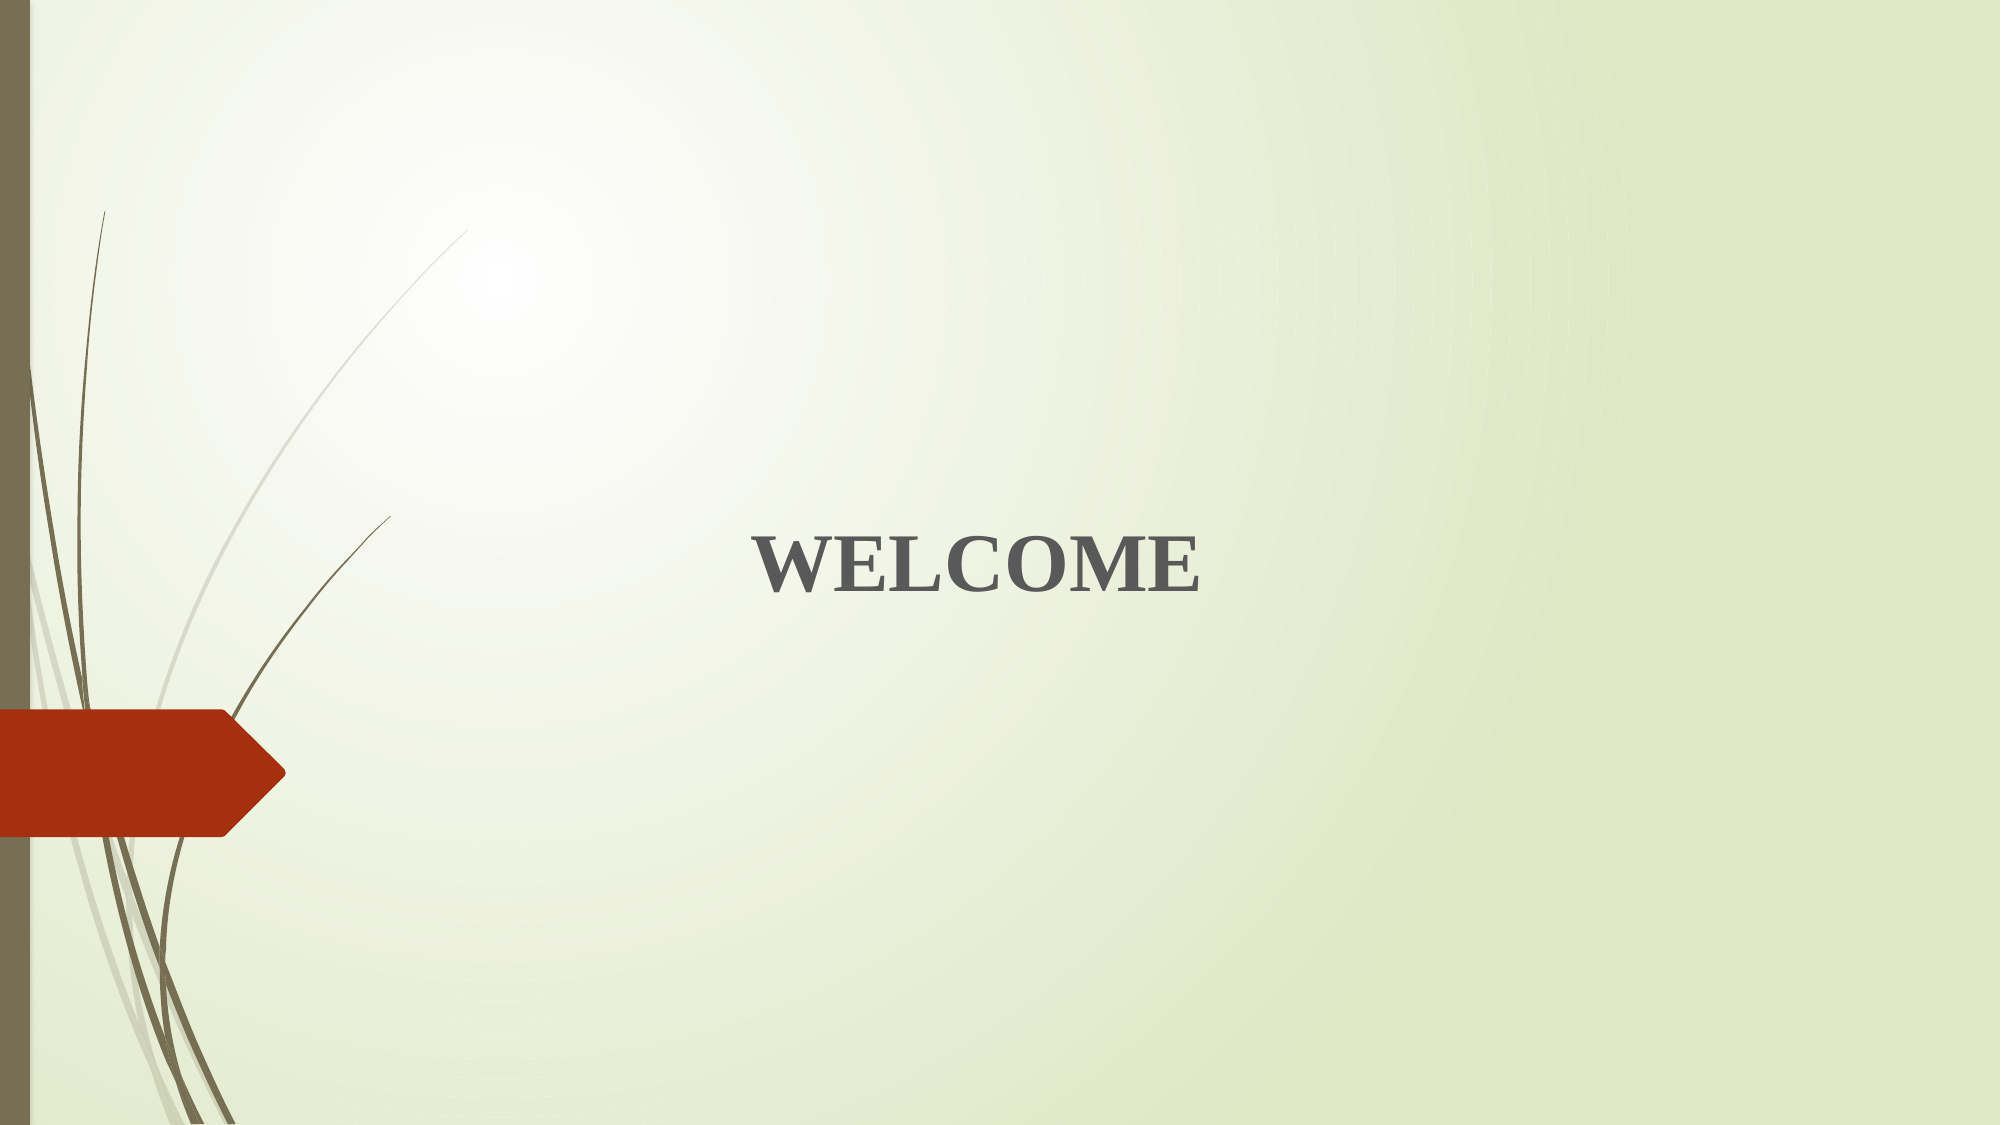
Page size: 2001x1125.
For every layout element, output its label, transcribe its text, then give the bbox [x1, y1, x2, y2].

subtitle WELCOME [735, 500, 2000, 685]
